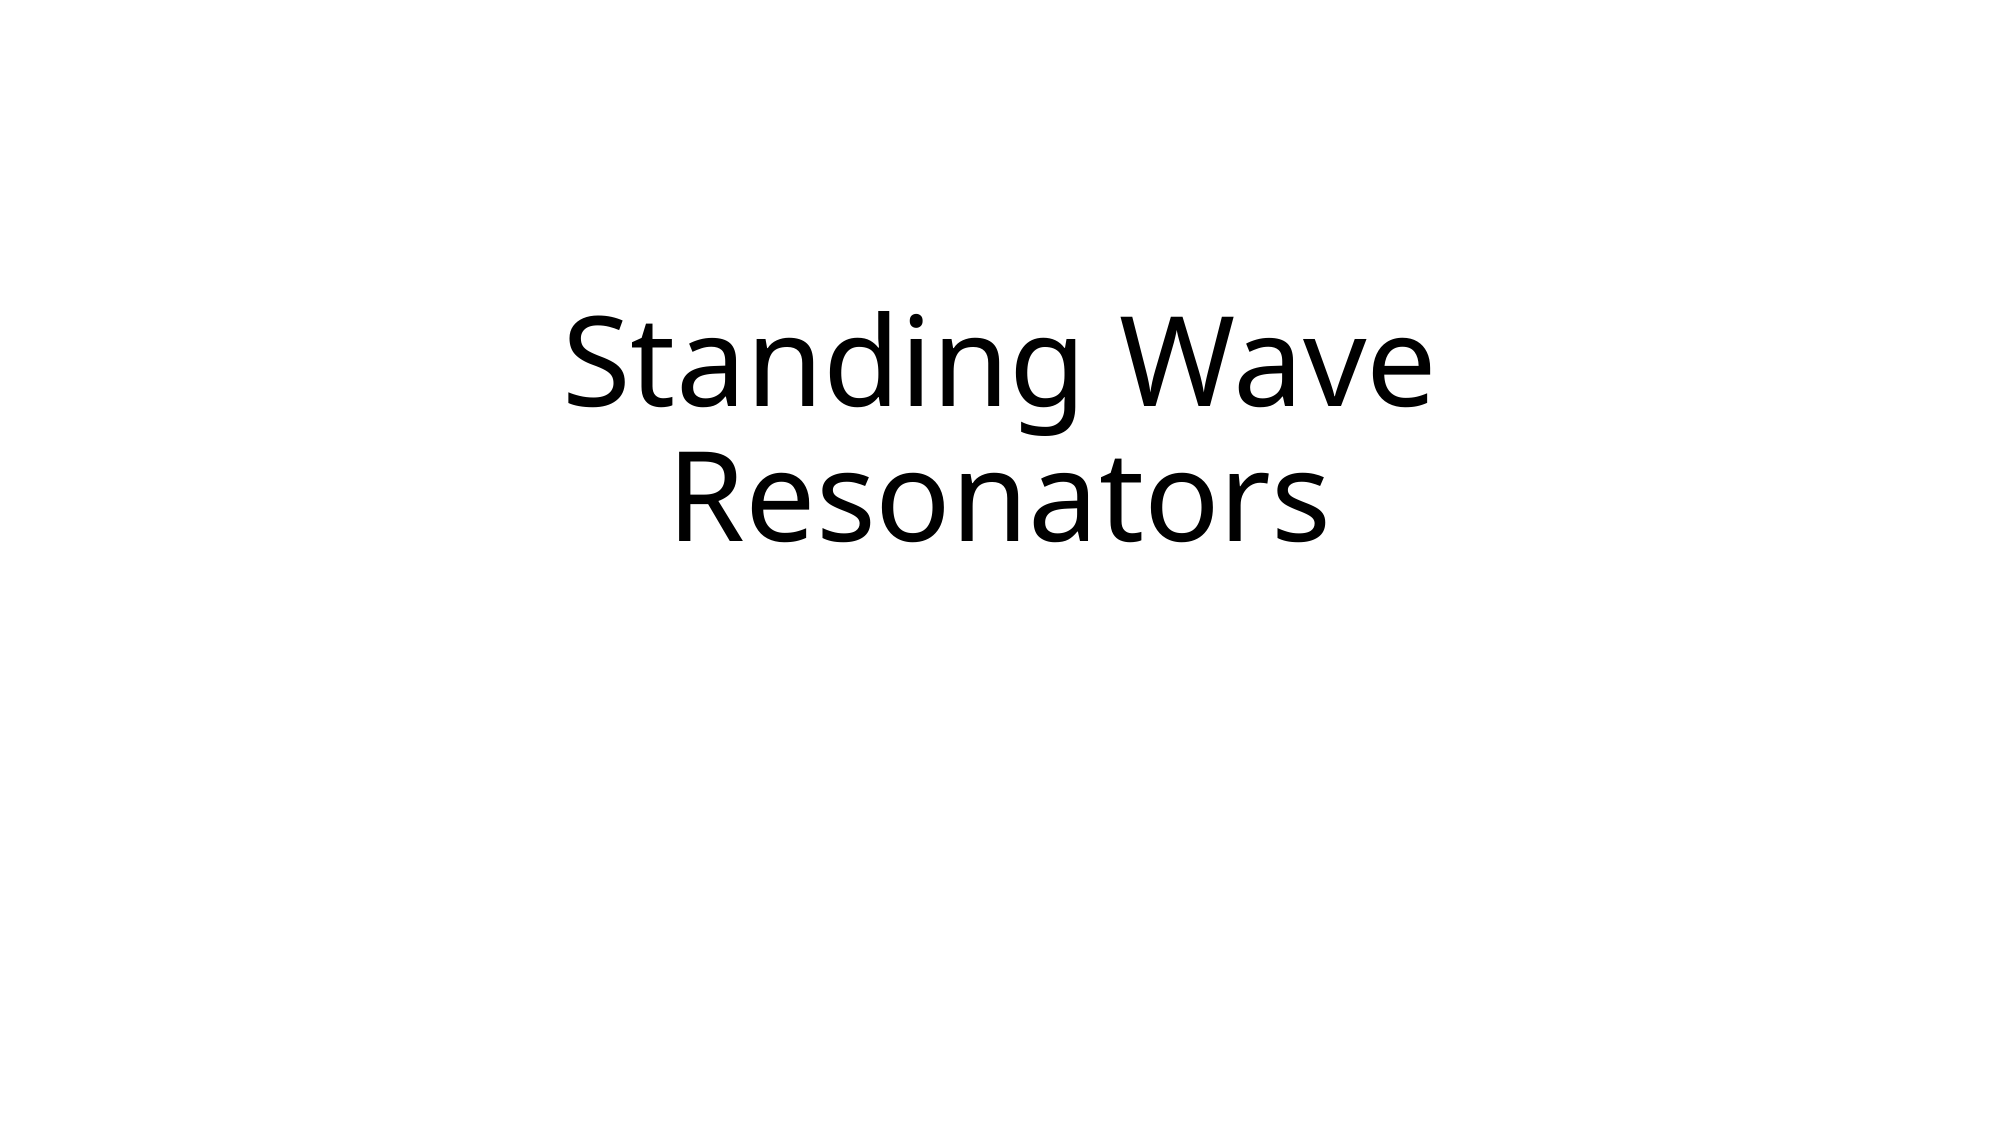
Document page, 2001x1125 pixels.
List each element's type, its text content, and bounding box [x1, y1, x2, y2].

title Standing Wave Resonators [249, 184, 1750, 576]
